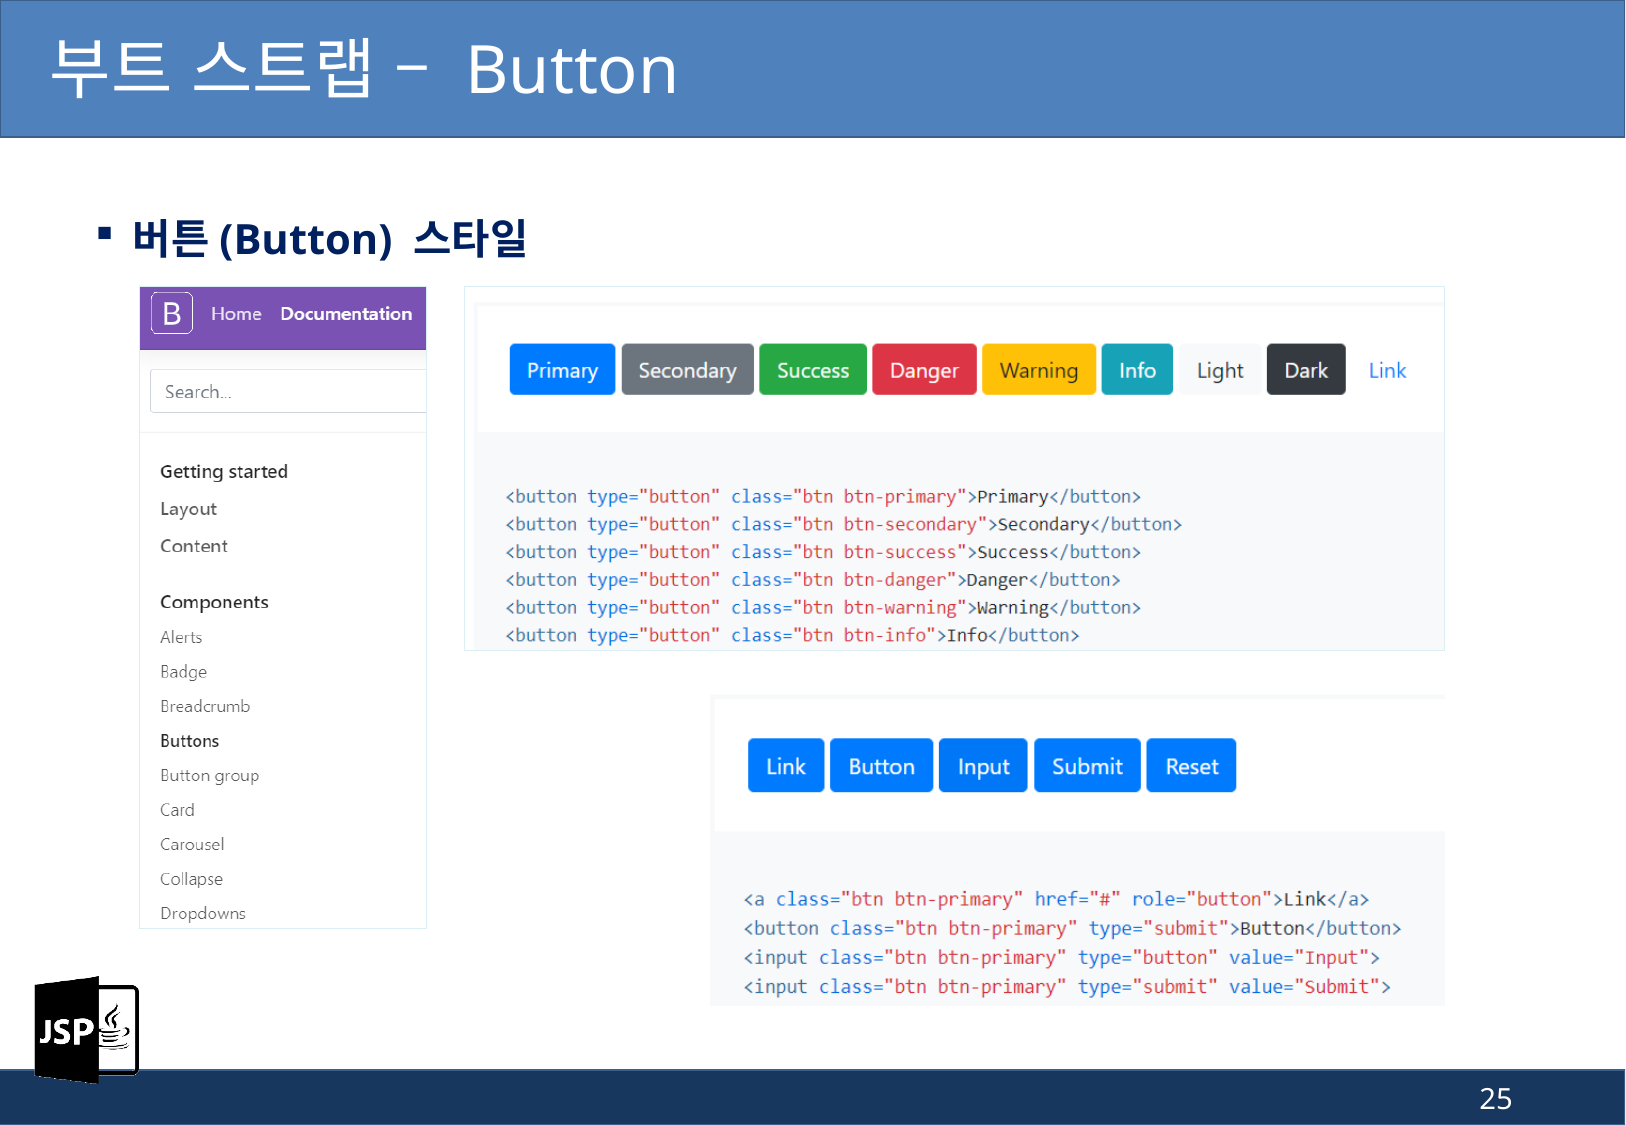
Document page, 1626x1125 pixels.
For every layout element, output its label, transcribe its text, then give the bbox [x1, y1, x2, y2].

text_box 버튼(Button) 스타일 [80, 181, 825, 279]
picture [464, 286, 1446, 651]
slide_number 25 [1450, 1070, 1542, 1125]
picture [138, 286, 427, 929]
title 부트 스트랩 – Button [0, 0, 1018, 138]
picture [700, 680, 1446, 1006]
picture [32, 976, 141, 1084]
